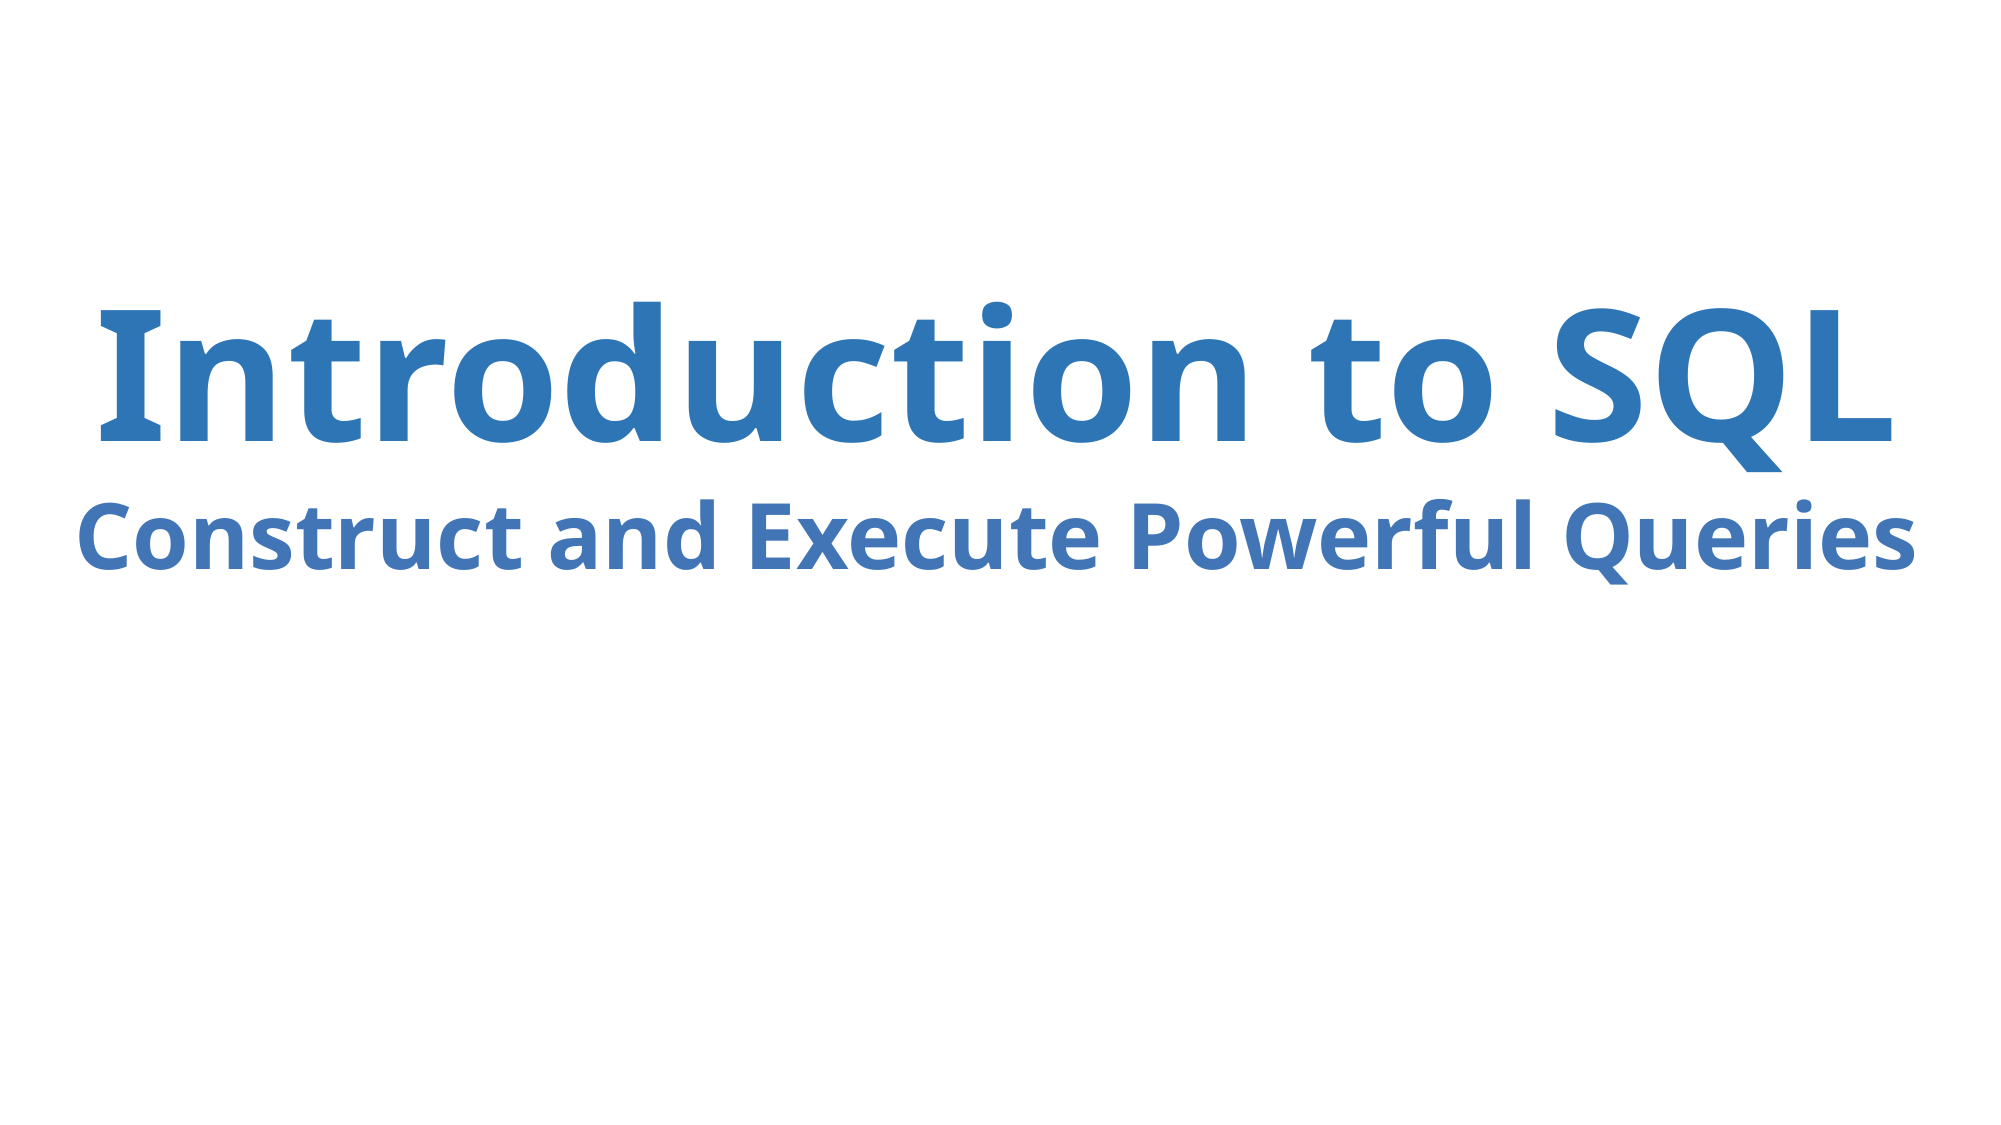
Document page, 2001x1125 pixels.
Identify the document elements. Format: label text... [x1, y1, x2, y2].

text_box Introduction to SQL Construct and Execute Powerful Queries [59, 250, 1935, 596]
